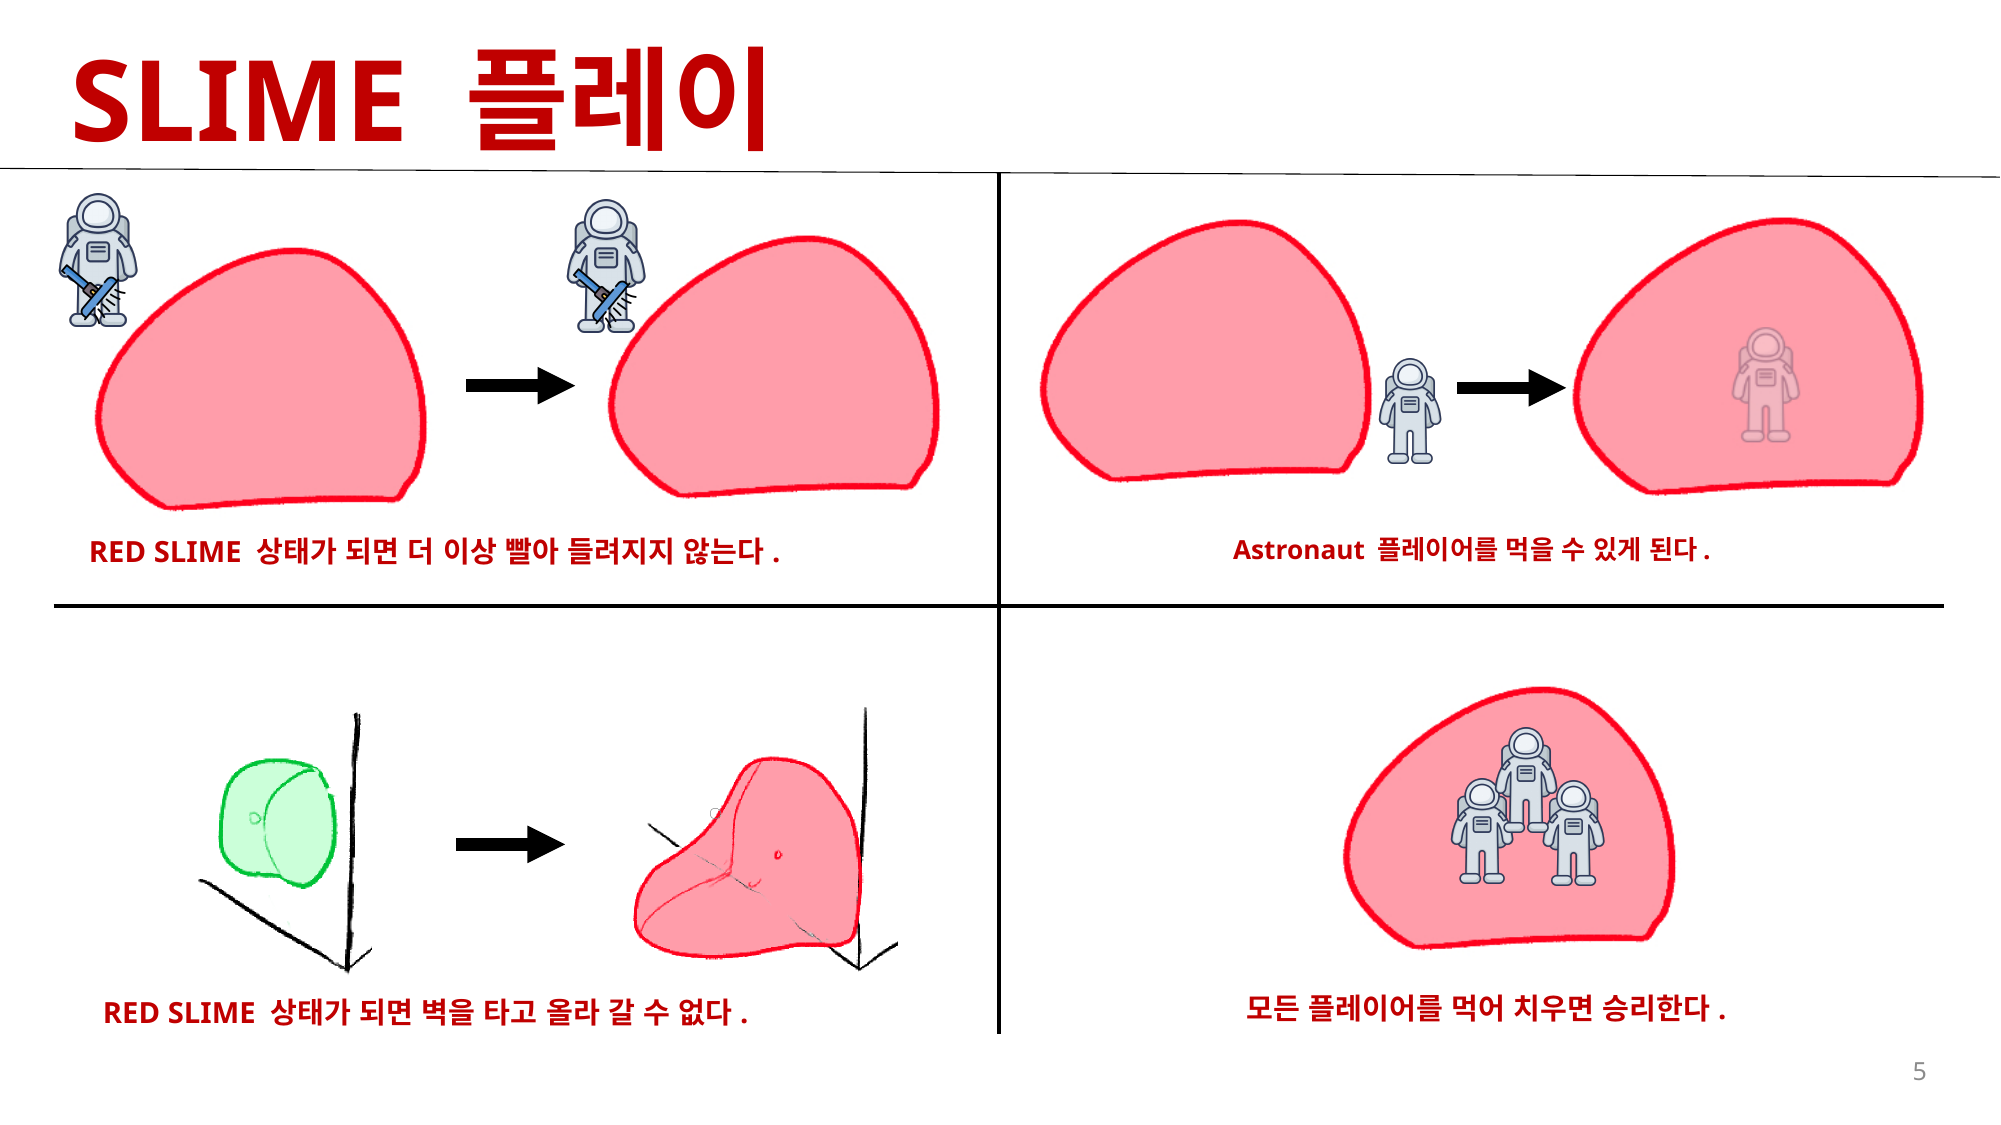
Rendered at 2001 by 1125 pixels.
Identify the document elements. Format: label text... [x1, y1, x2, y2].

text_box RED SLIME 상태가 되면 더 이상 빨아 들려지지 않는다. [74, 529, 864, 579]
text_box 모든 플레이어를 먹어 치우면 승리한다. [1231, 986, 1832, 1036]
picture [539, 199, 982, 519]
text_box RED SLIME 상태가 되면 벽을 타고 올라 갈 수 없다. [87, 990, 878, 1040]
picture [1326, 661, 1717, 971]
picture [1022, 193, 1463, 503]
text_box [1007, 956, 1945, 1066]
picture [31, 193, 469, 532]
picture [193, 693, 372, 978]
slide_number 5 [1491, 1042, 1942, 1103]
picture [1566, 213, 1927, 506]
text_box Astronaut 플레이어를 먹을 수 있게 된다. [1218, 528, 1825, 573]
picture [615, 682, 898, 1005]
text_box SLIME 플레이 [55, 21, 791, 172]
